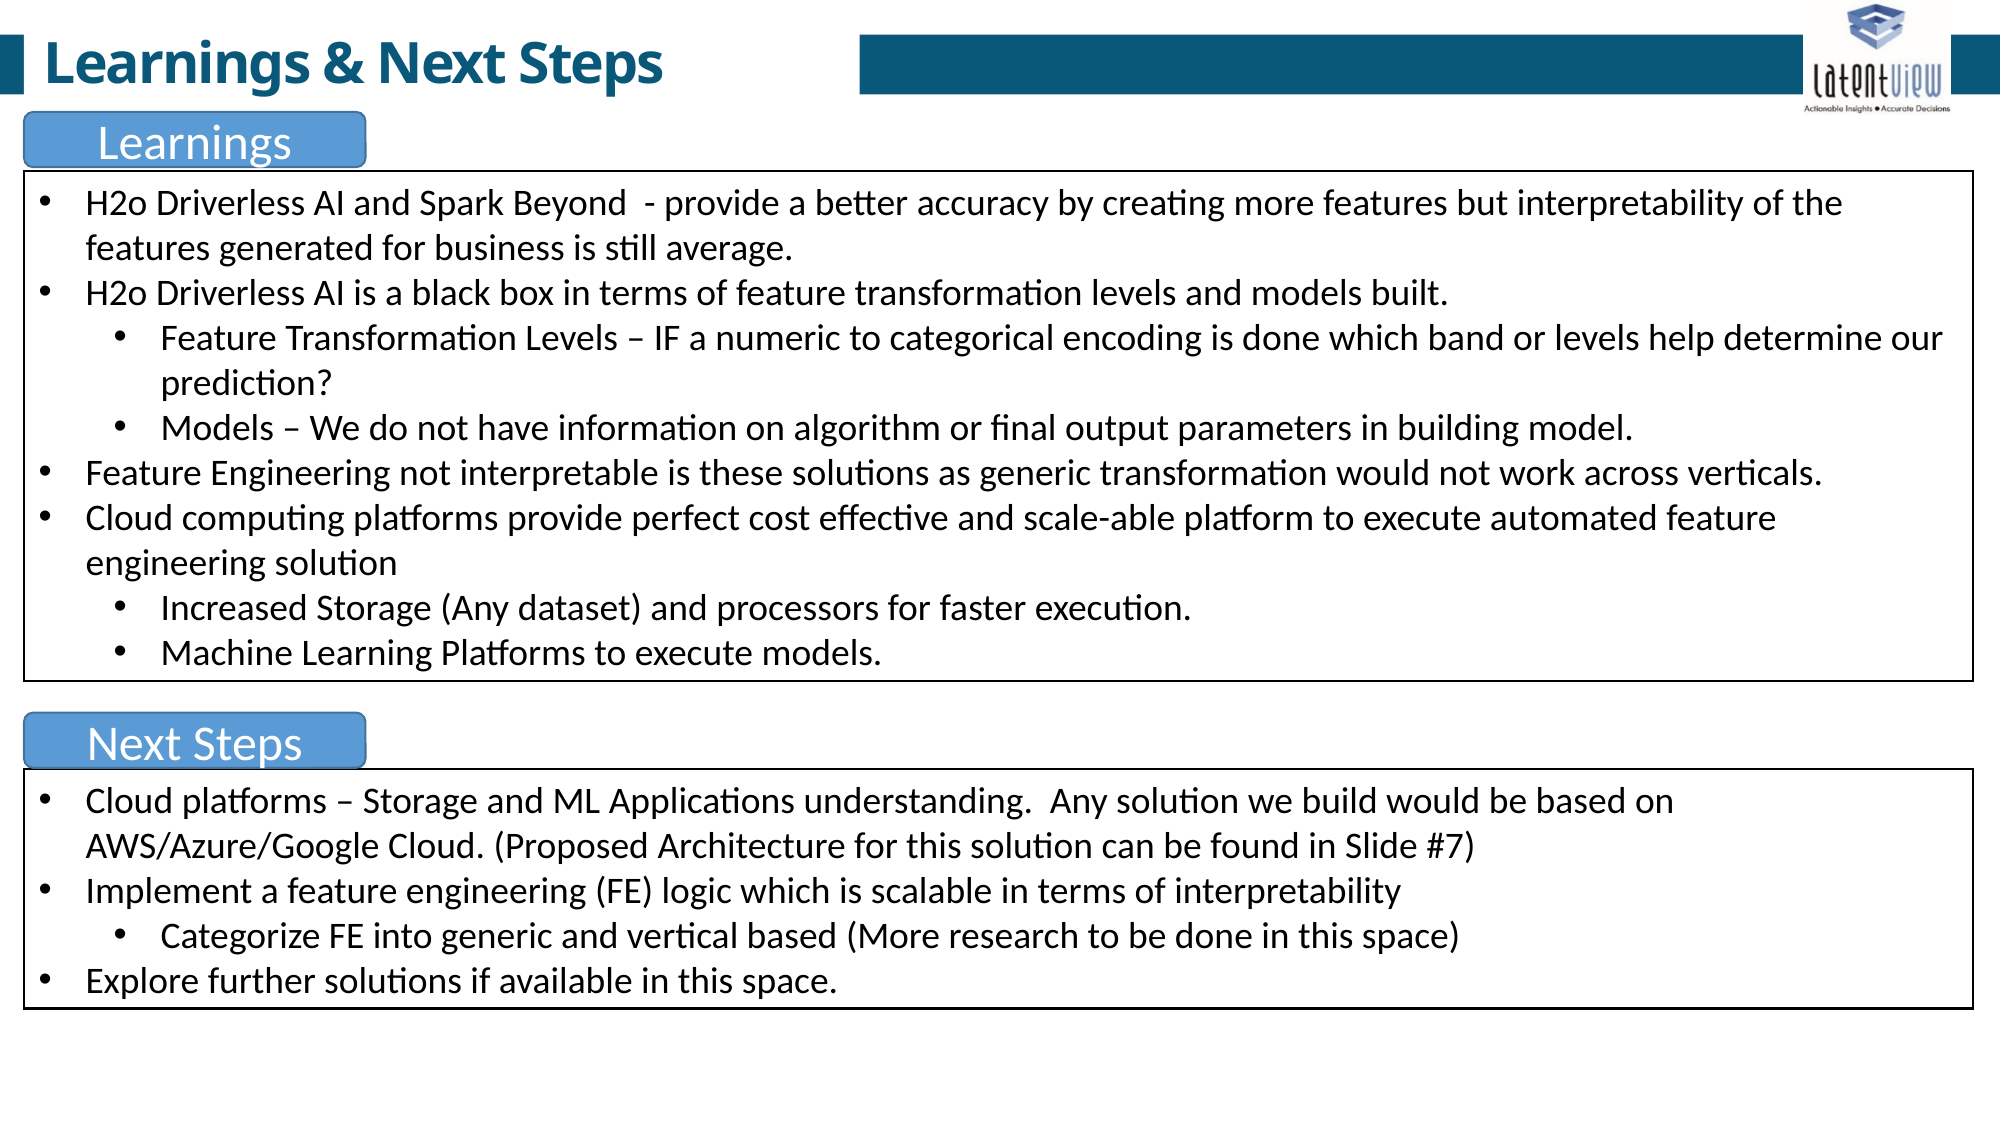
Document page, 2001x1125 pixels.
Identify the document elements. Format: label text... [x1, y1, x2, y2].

text_box H2o Driverless AI and Spark Beyond - provide a better accuracy by creating more features but interpretability of the features generated for business is still average. H2o Driverless AI is a black box in terms of feature transformation levels and models built. Feature Transformation Levels – IF a numeric to categorical encoding is done which band or levels help determine our prediction? Models – We do not have information on algorithm or final output parameters in building model. Feature Engineering not interpretable is these solutions as generic transformation would not work across verticals. Cloud computing platforms provide perfect cost effective and scale-able platform to execute automated feature engineering solution Increased Storage (Any dataset) and processors for faster execution. Machine Learning Platforms to execute models. [23, 170, 1974, 682]
picture [1803, 0, 1951, 116]
text_box Next Steps [22, 711, 367, 769]
text_box [0, 34, 23, 95]
text_box [1951, 34, 2000, 95]
text_box Cloud platforms – Storage and ML Applications understanding. Any solution we build would be based on AWS/Azure/Google Cloud. (Proposed Architecture for this solution can be found in Slide #7) Implement a feature engineering (FE) logic which is scalable in terms of interpretability Categorize FE into generic and vertical based (More research to be done in this space) Explore further solutions if available in this space. [23, 768, 1974, 1010]
text_box Learnings & Next Steps [23, 15, 860, 106]
text_box Learnings [22, 110, 367, 169]
text_box [860, 34, 1803, 95]
